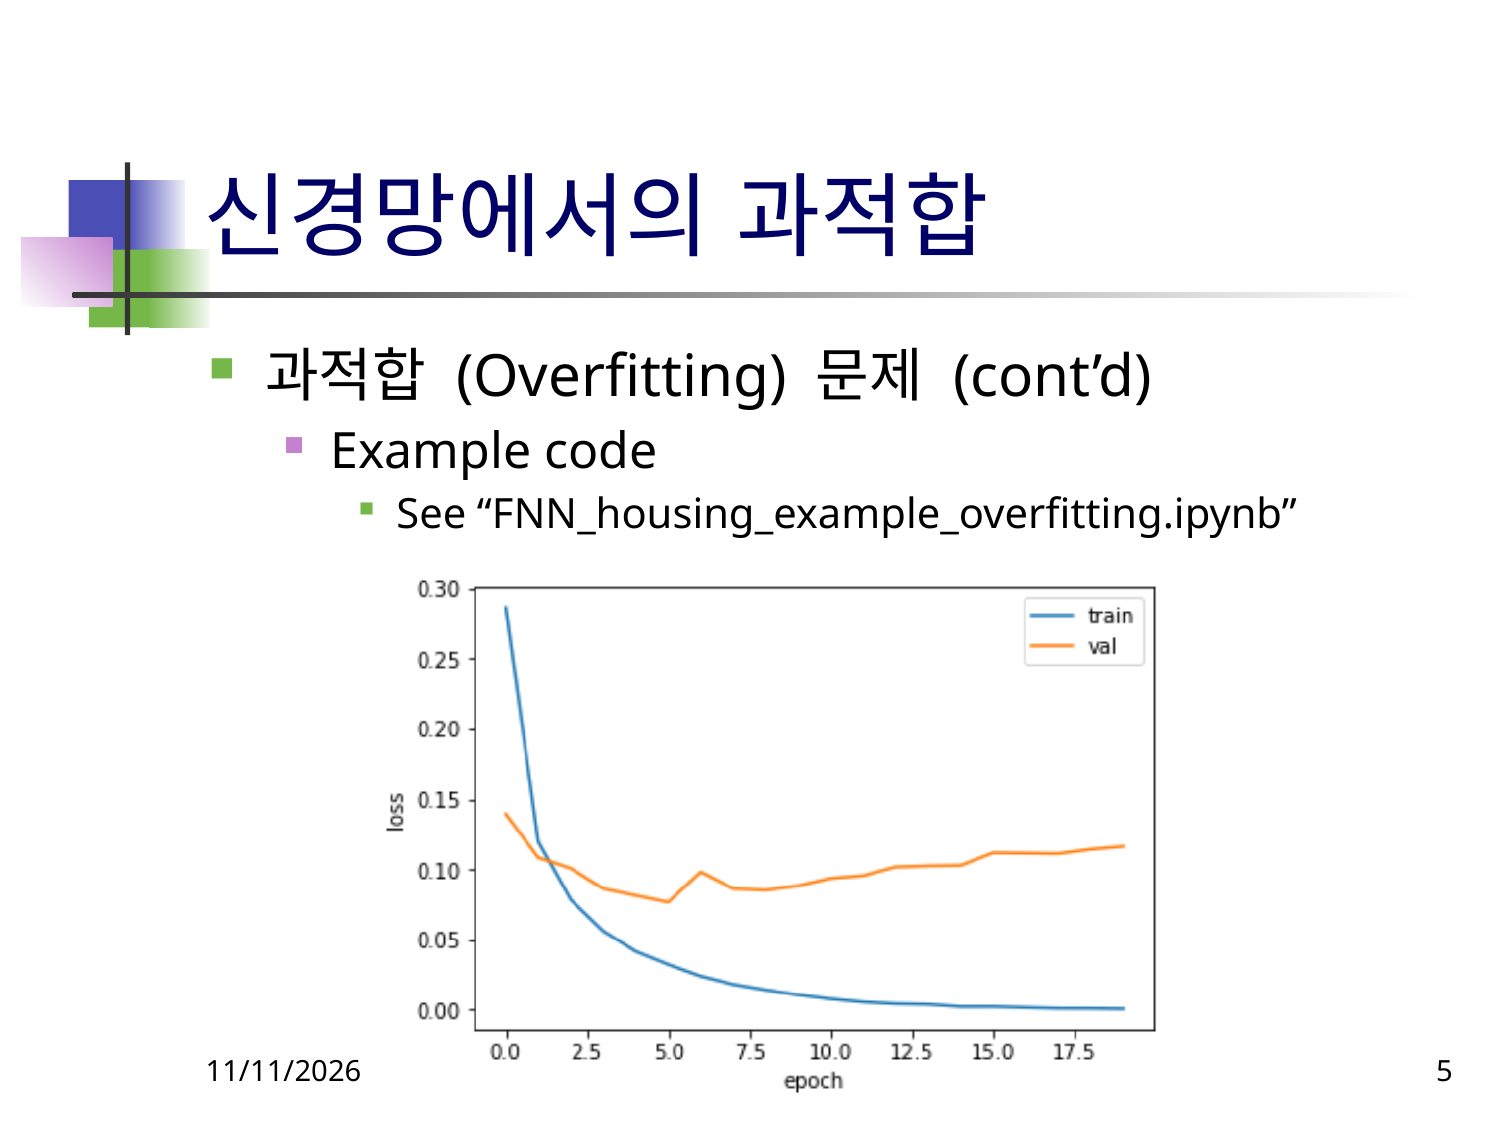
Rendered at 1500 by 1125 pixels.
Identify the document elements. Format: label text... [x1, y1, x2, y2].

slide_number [190, 1024, 369, 1100]
picture [374, 566, 1176, 1100]
title 신경망에서의 과적합 [188, 35, 1468, 275]
slide_number 5 [1181, 1024, 1468, 1100]
list 과적합 (Overfitting) 문제 (cont’d) Example code See “FNN_housing_example_overfitting.ipynb” [193, 331, 1469, 1006]
